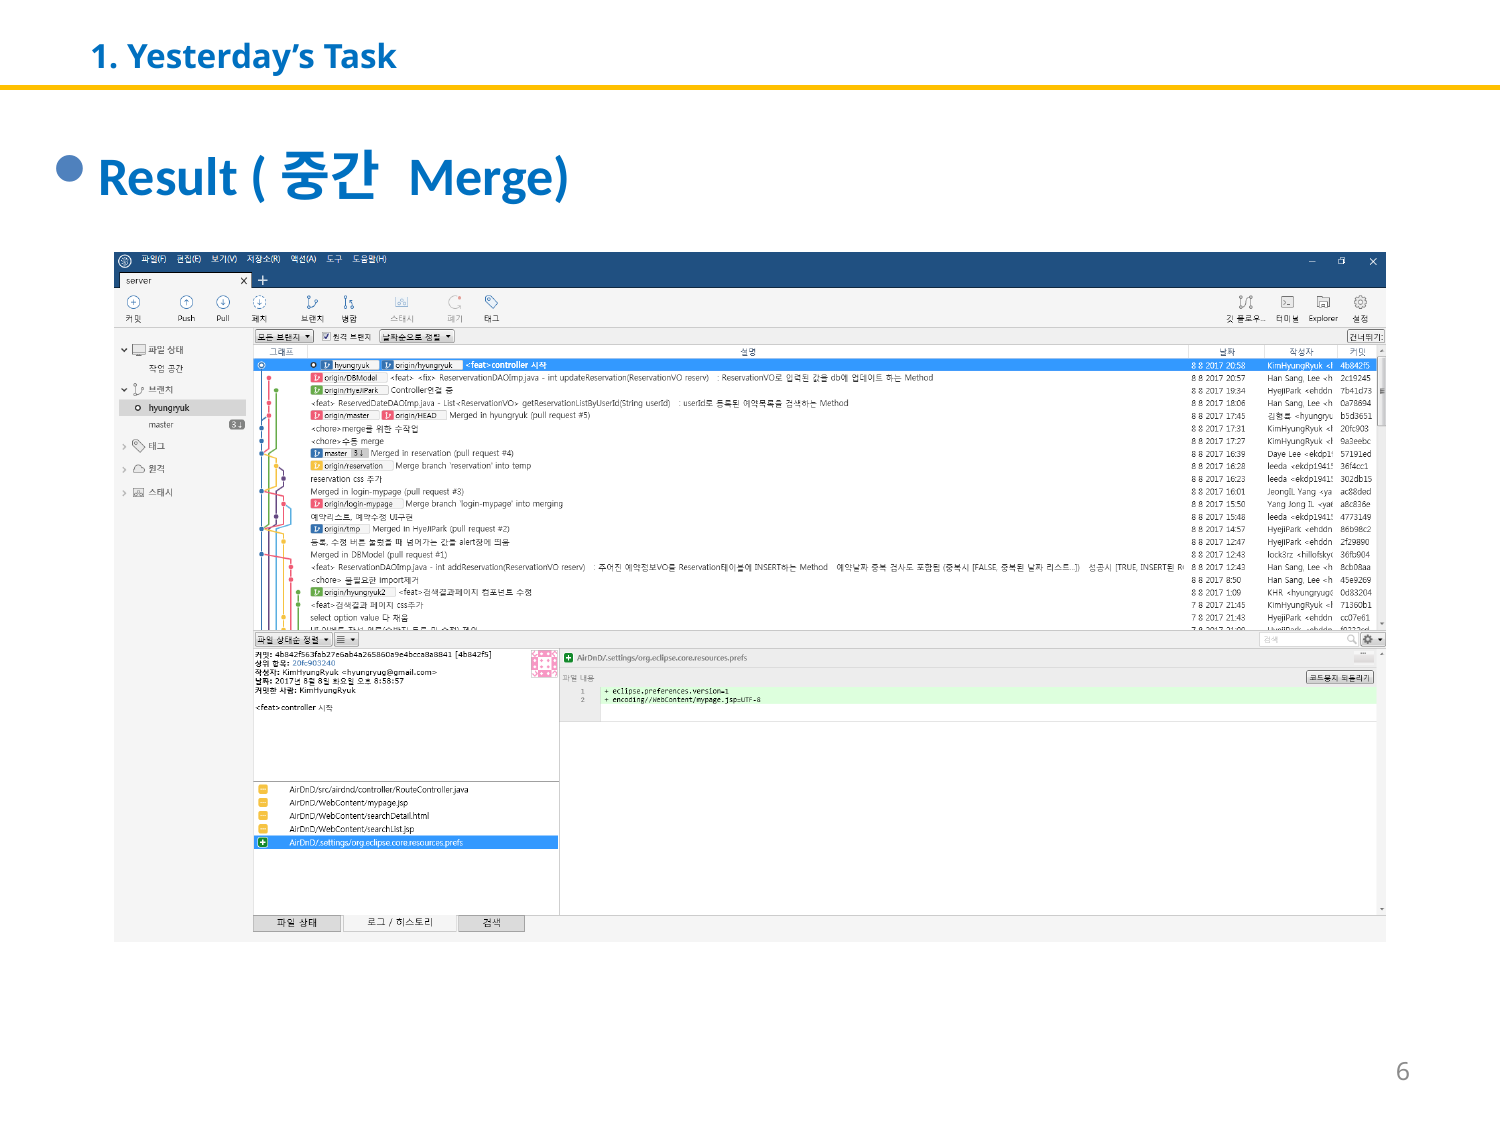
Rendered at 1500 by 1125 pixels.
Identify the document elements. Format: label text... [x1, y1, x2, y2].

picture [114, 251, 1386, 942]
title 1. Yesterday’s Task [75, 19, 1425, 91]
text_box Result (중간 Merge) [37, 134, 1463, 1060]
slide_number 6 [1074, 1060, 1425, 1103]
